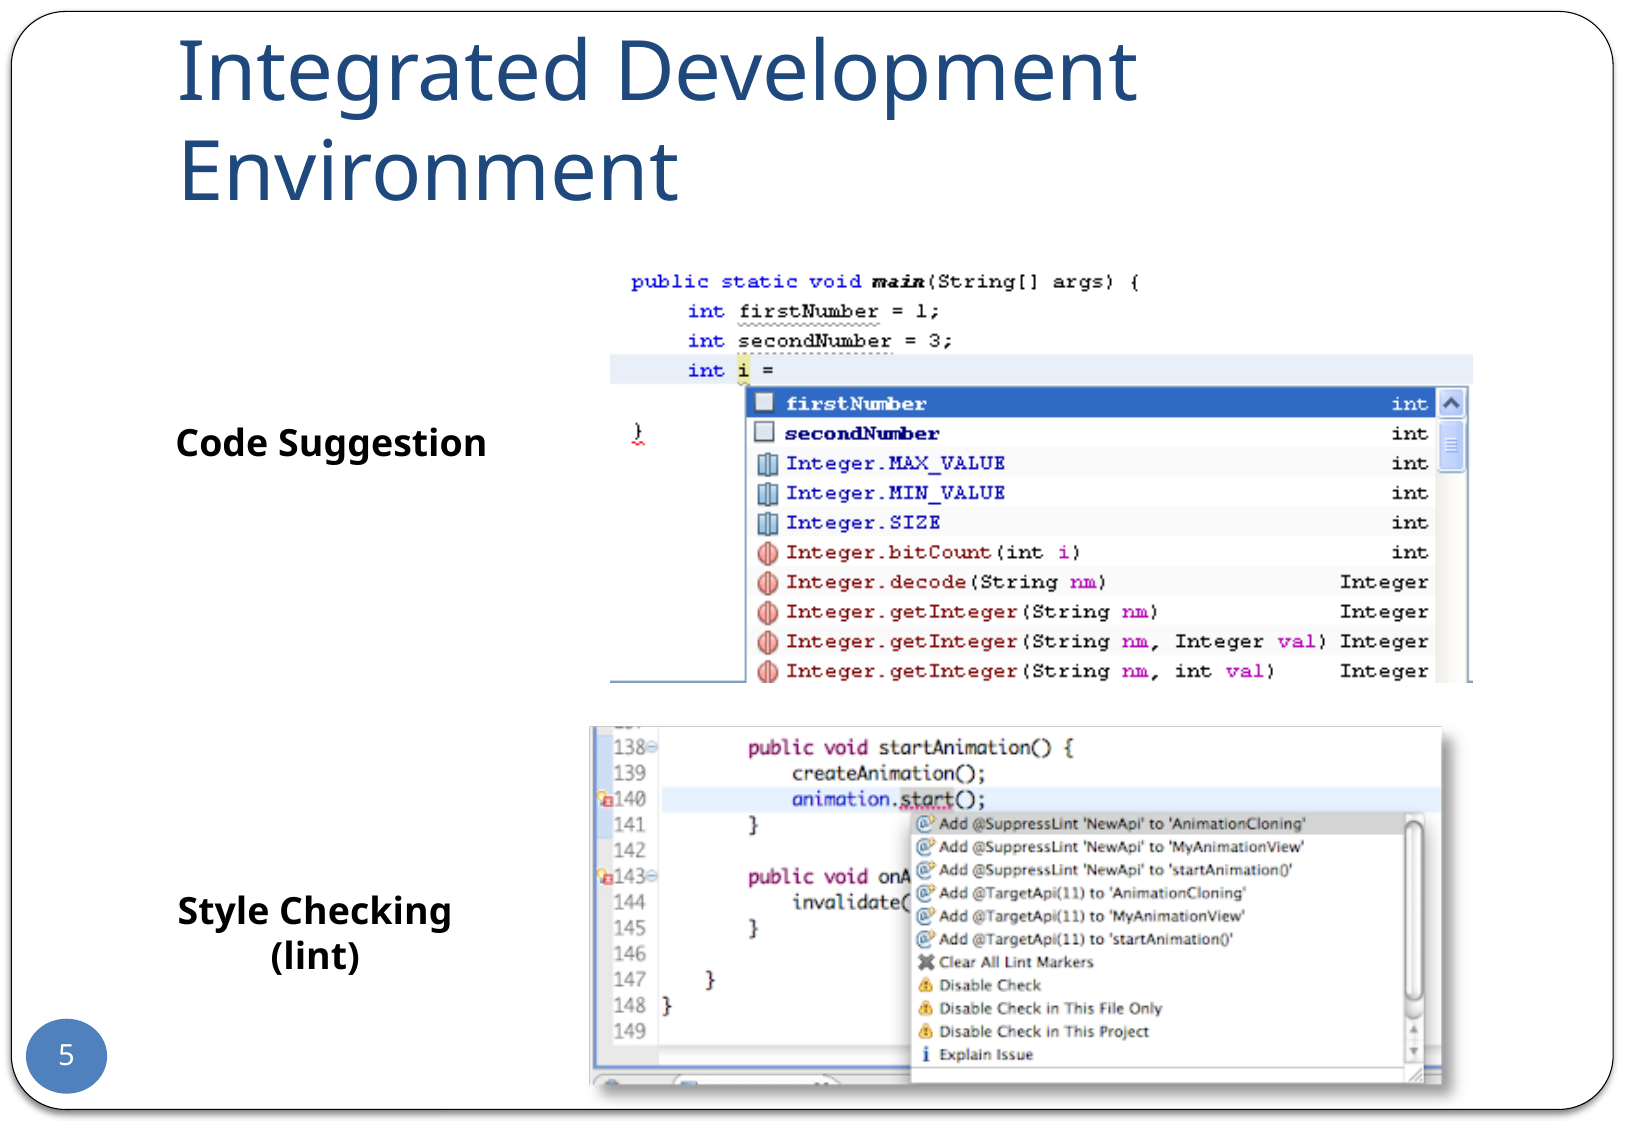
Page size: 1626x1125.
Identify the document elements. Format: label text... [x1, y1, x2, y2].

text_box Code Suggestion [160, 411, 503, 472]
slide_number 5 [25, 1018, 108, 1094]
picture [610, 261, 1473, 683]
title Integrated Development Environment [162, 45, 1544, 233]
text_box Style Checking (lint) [162, 879, 468, 985]
picture [581, 718, 1473, 1116]
